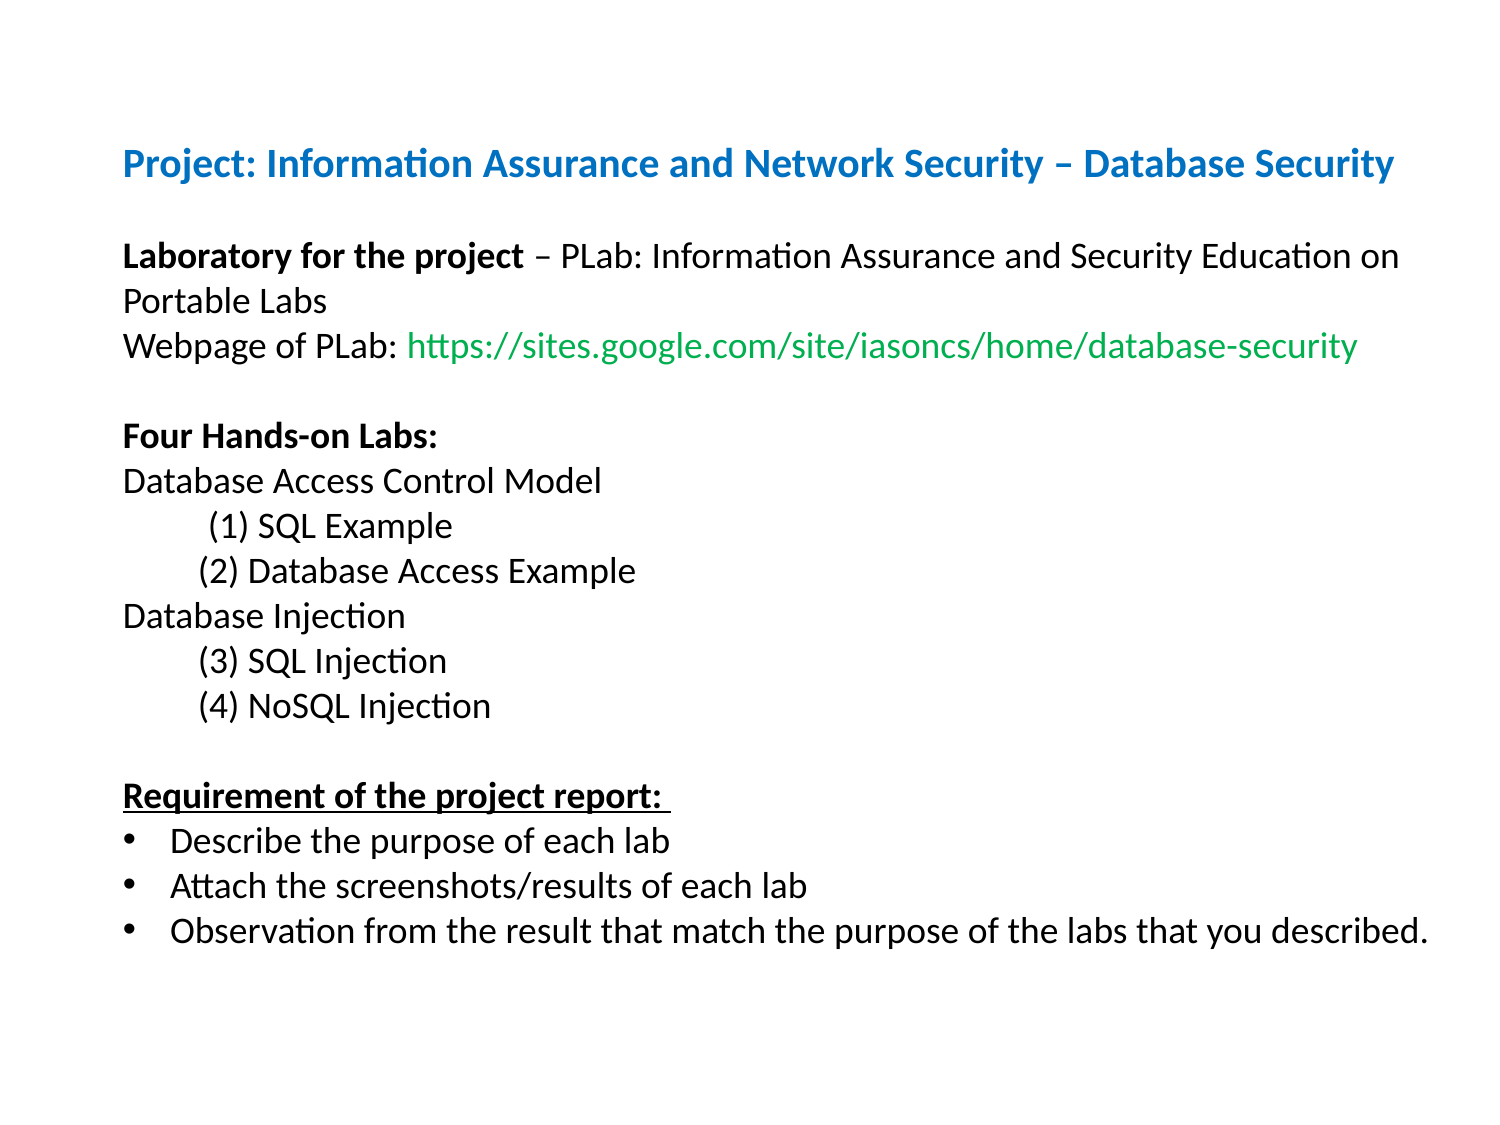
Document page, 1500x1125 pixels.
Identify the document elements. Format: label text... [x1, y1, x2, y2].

text_box Project: Information Assurance and Network Security – Database Security Laboratory for the project – PLab: Information Assurance and Security Education on Portable Labs Webpage of PLab: https://sites.google.com/site/iasoncs/home/database-security Four Hands-on Labs: Database Access Control Model (1) SQL Example (2) Database Access Example Database Injection (3) SQL Injection (4) NoSQL Injection Requirement of the project report: Describe the purpose of each lab Attach the screenshots/results of each lab Observation from the result that match the purpose of the labs that you described. [108, 128, 1459, 959]
